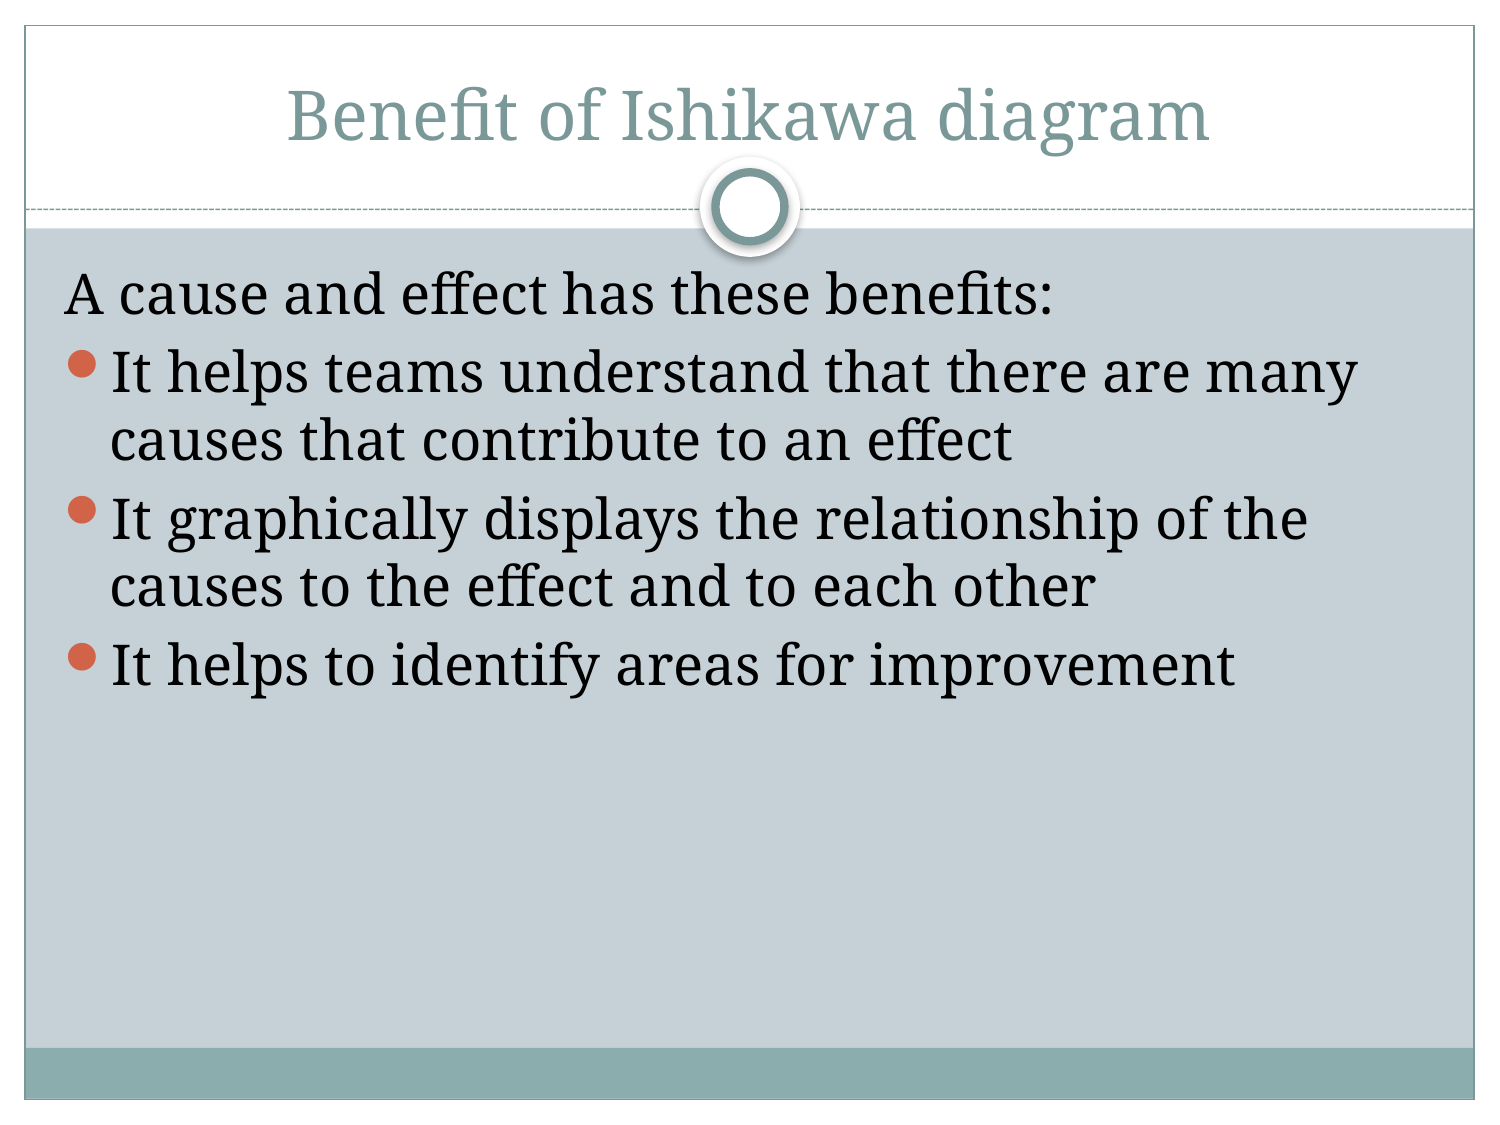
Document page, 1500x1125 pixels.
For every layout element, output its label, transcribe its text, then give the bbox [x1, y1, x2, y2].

list A cause and effect has these benefits: It helps teams understand that there are many causes that contribute to an effect It graphically displays the relationship of the causes to the effect and to each other It helps to identify areas for improvement [49, 250, 1445, 1001]
title Benefit of Ishikawa diagram [49, 37, 1450, 162]
